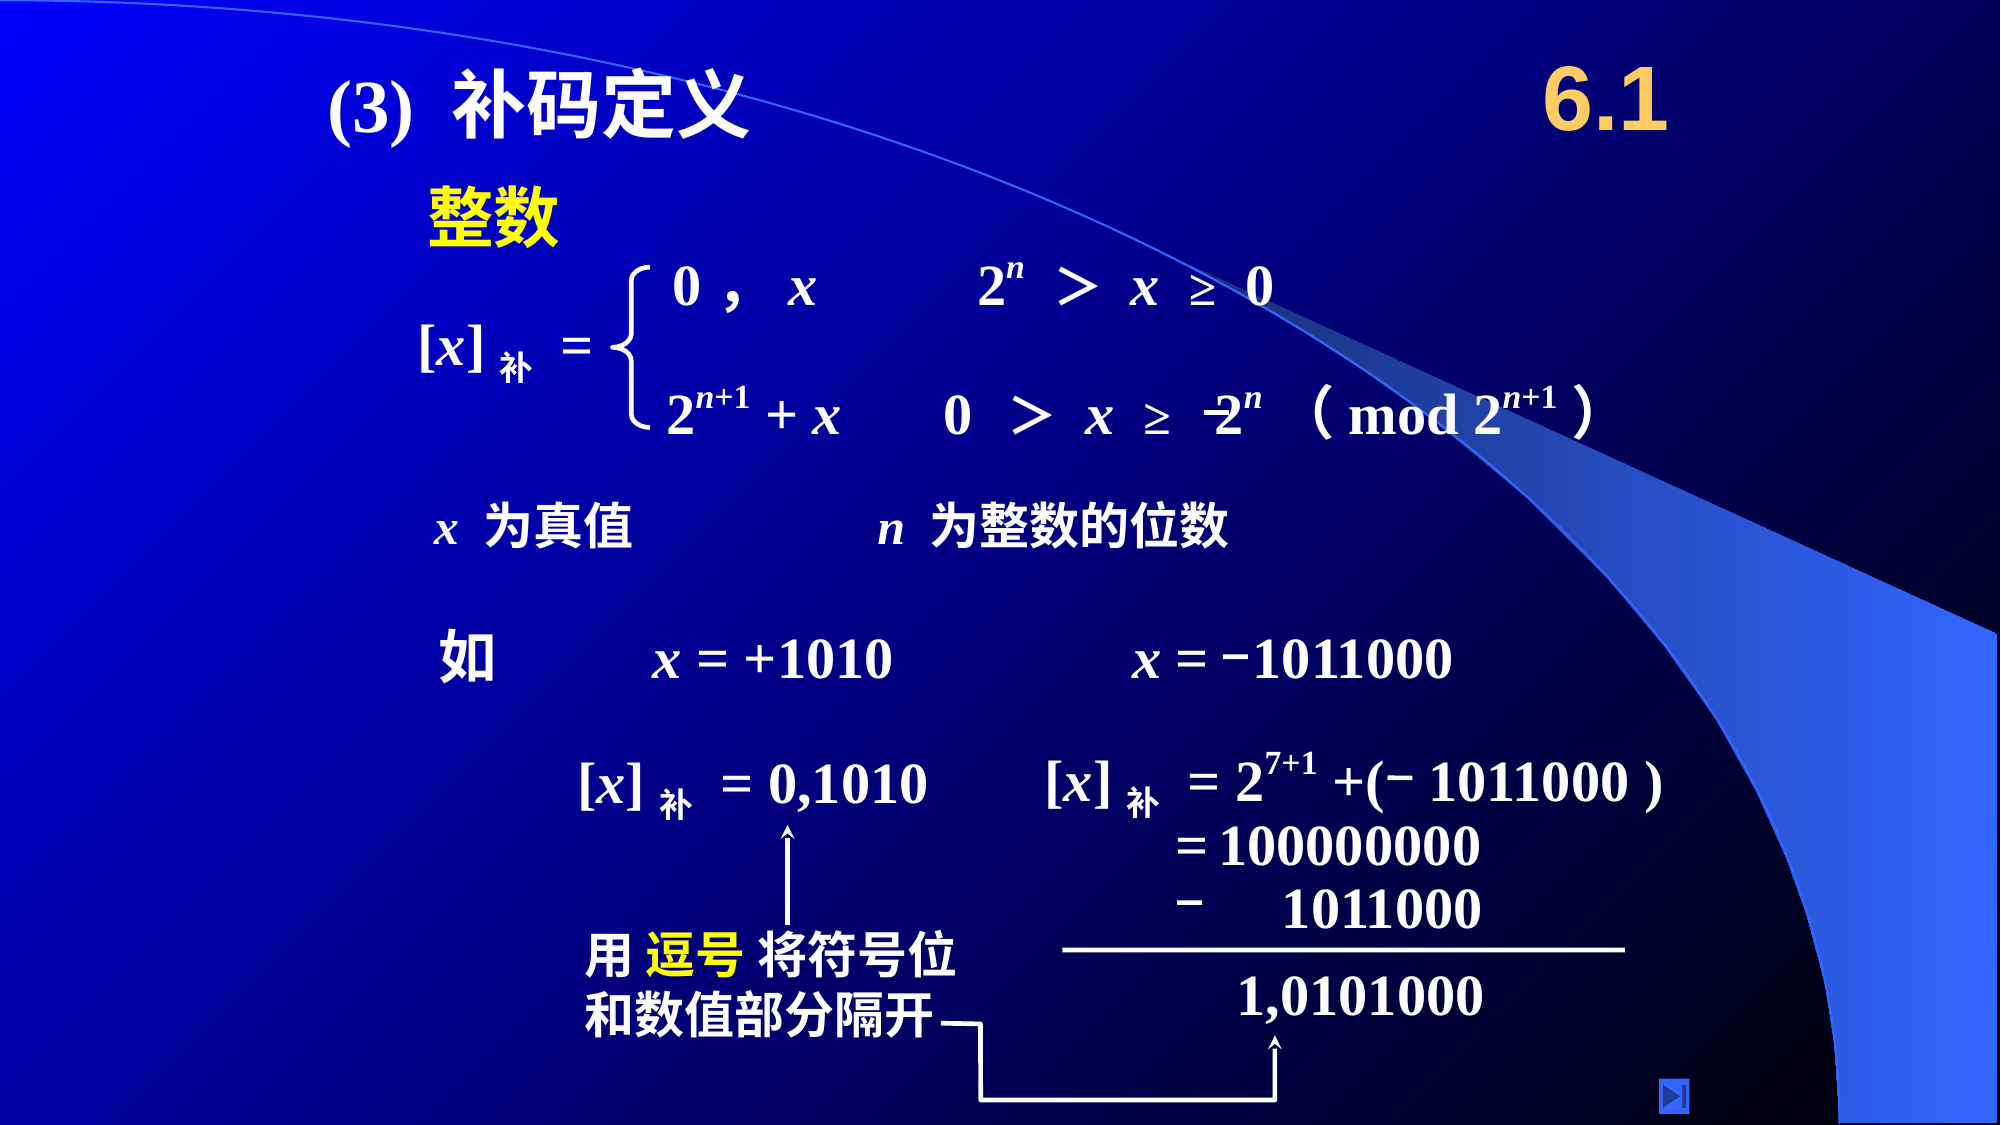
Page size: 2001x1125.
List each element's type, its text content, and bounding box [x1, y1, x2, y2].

text_box 1,0101000 [1221, 950, 1500, 1035]
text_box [1033, 733, 1675, 819]
text_box [1659, 1078, 1690, 1114]
text_box [973, 1023, 1282, 1101]
text_box (3) 补码定义 [312, 49, 900, 155]
text_box 用 逗号 将符号位 和数值部分隔开 [569, 915, 973, 1051]
text_box = [1160, 819, 1203, 885]
text_box 6.1 [1512, 24, 1700, 163]
text_box 1011000 [1267, 885, 1499, 948]
text_box [781, 825, 794, 838]
text_box [x]补 = 0,1010 [562, 737, 1071, 832]
text_box x 为真值 [418, 487, 738, 563]
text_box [412, 237, 1636, 453]
text_box x = +1010 [637, 612, 910, 698]
text_box n 为整数的位数 [862, 487, 1363, 563]
text_box 如 [424, 612, 513, 698]
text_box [1115, 612, 1472, 698]
text_box 整数 [412, 168, 700, 237]
text_box 100000000 [1203, 819, 1582, 885]
